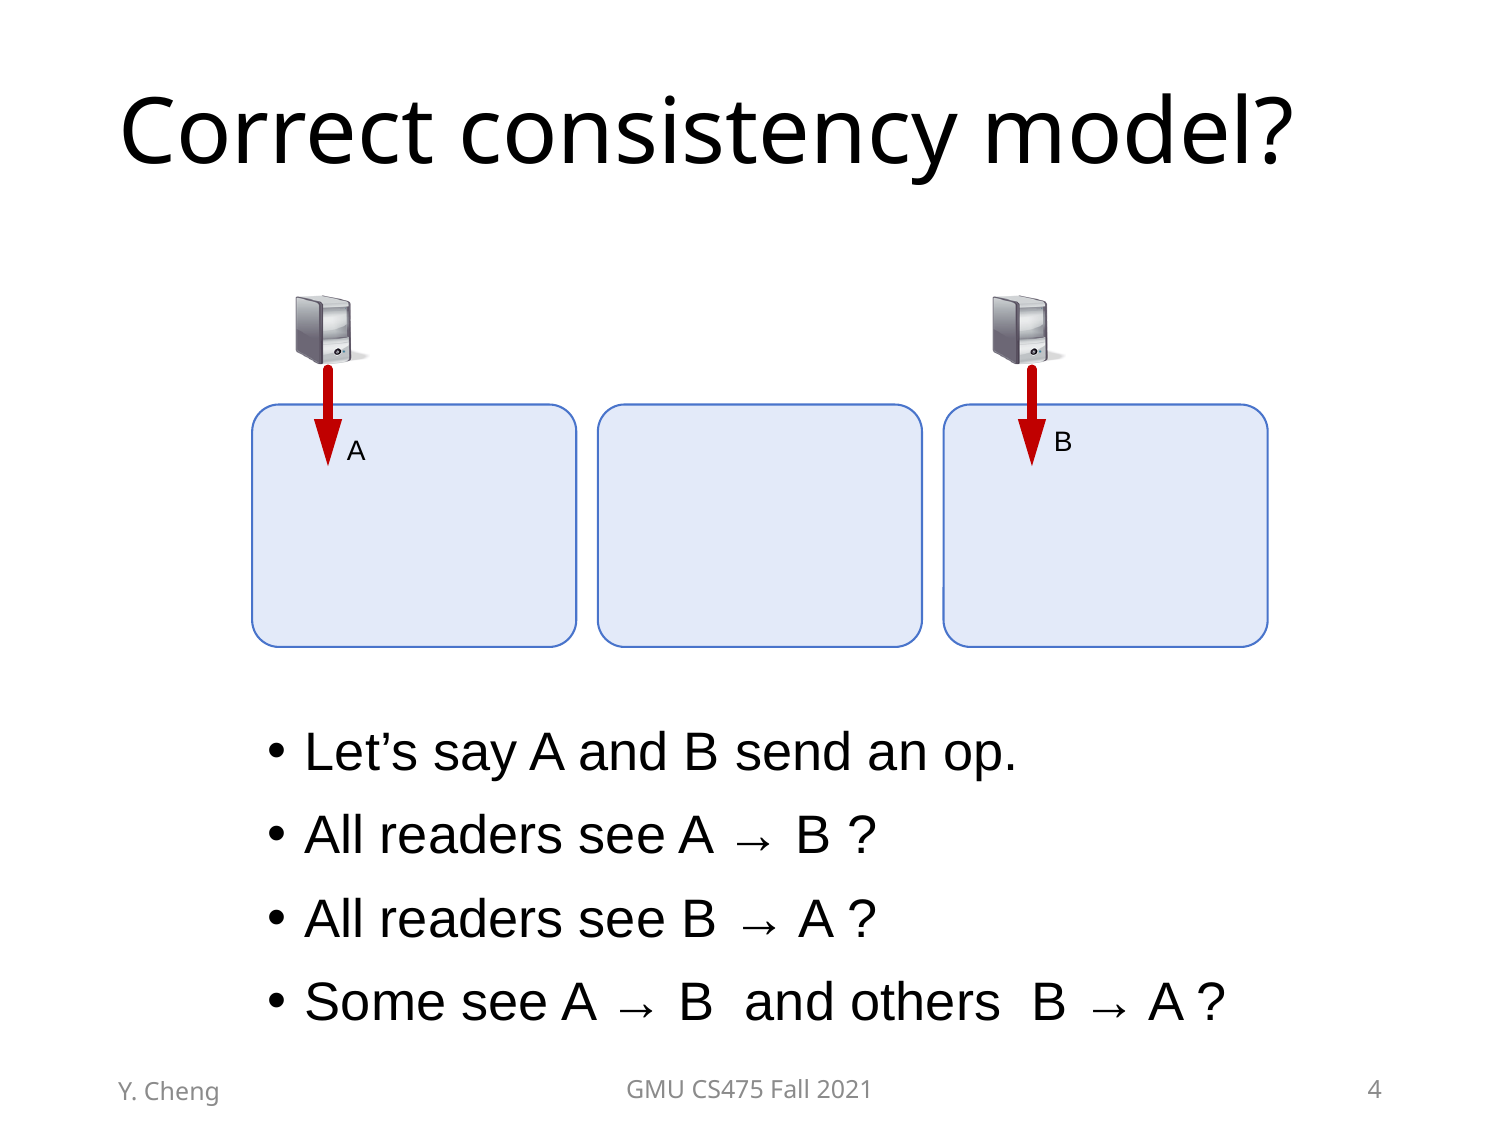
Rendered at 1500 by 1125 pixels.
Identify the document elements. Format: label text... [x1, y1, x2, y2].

slide_number 4 [1059, 1060, 1397, 1121]
text_box [251, 403, 578, 648]
picture [978, 286, 1076, 375]
text_box A [332, 425, 398, 474]
slide_number Y. Cheng [103, 1060, 441, 1121]
footer GMU CS475 Fall 2021 [496, 1060, 1004, 1121]
title Correct consistency model? [103, 25, 1397, 243]
text_box [596, 403, 924, 648]
text_box [942, 403, 1269, 648]
list Let’s say A and B send an op. All readers see A → B ? All readers see B → A ? Some see A → B and others B → A ? [252, 716, 1268, 1088]
picture [281, 286, 380, 375]
text_box B [1039, 415, 1106, 465]
